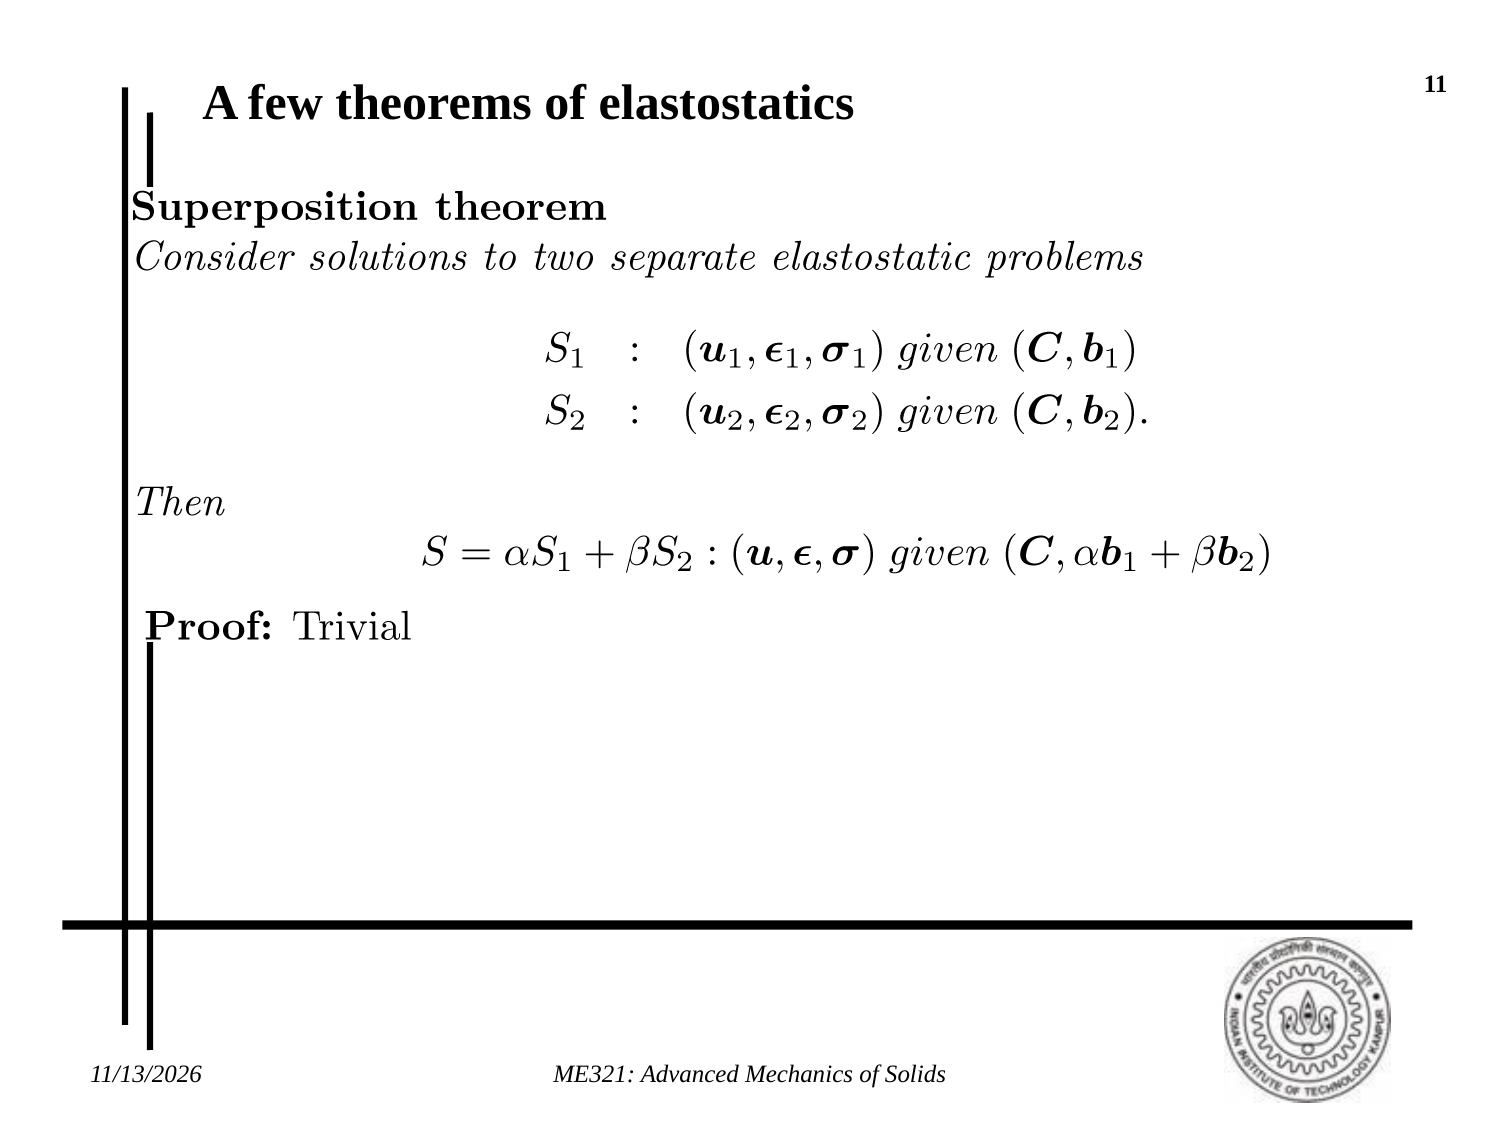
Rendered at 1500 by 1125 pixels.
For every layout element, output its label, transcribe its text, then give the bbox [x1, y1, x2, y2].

footer ME321: Advanced Mechanics of Solids [512, 1042, 988, 1103]
picture [130, 187, 1269, 642]
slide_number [75, 1042, 425, 1103]
text_box A few theorems of elastostatics [187, 62, 1288, 138]
slide_number 11 [1387, 50, 1463, 116]
picture [1224, 937, 1391, 1103]
